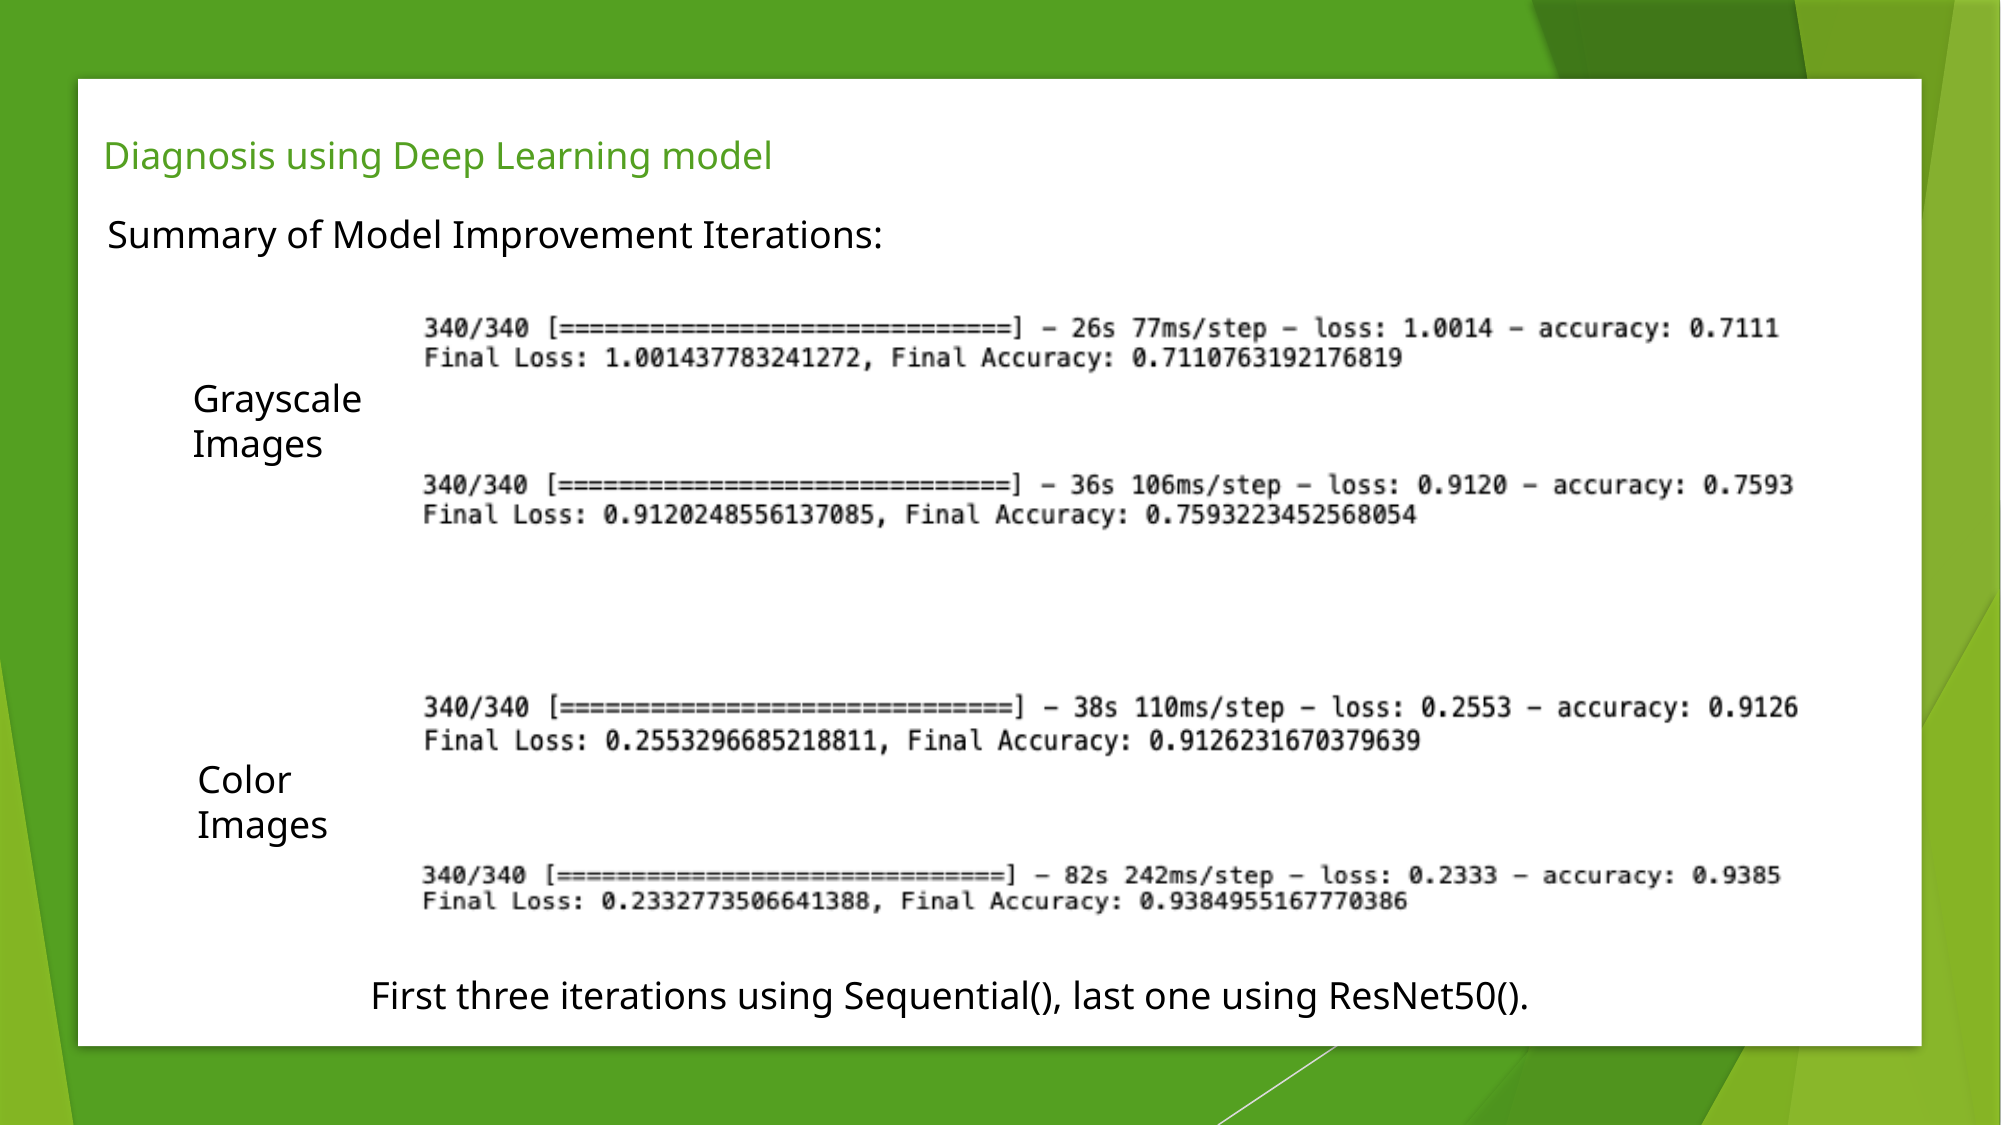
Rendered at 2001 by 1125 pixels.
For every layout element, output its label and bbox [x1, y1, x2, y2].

text_box [0, 0, 2000, 1125]
picture [411, 683, 1831, 774]
picture [421, 469, 1810, 542]
picture [413, 308, 1792, 383]
picture [413, 856, 1804, 930]
